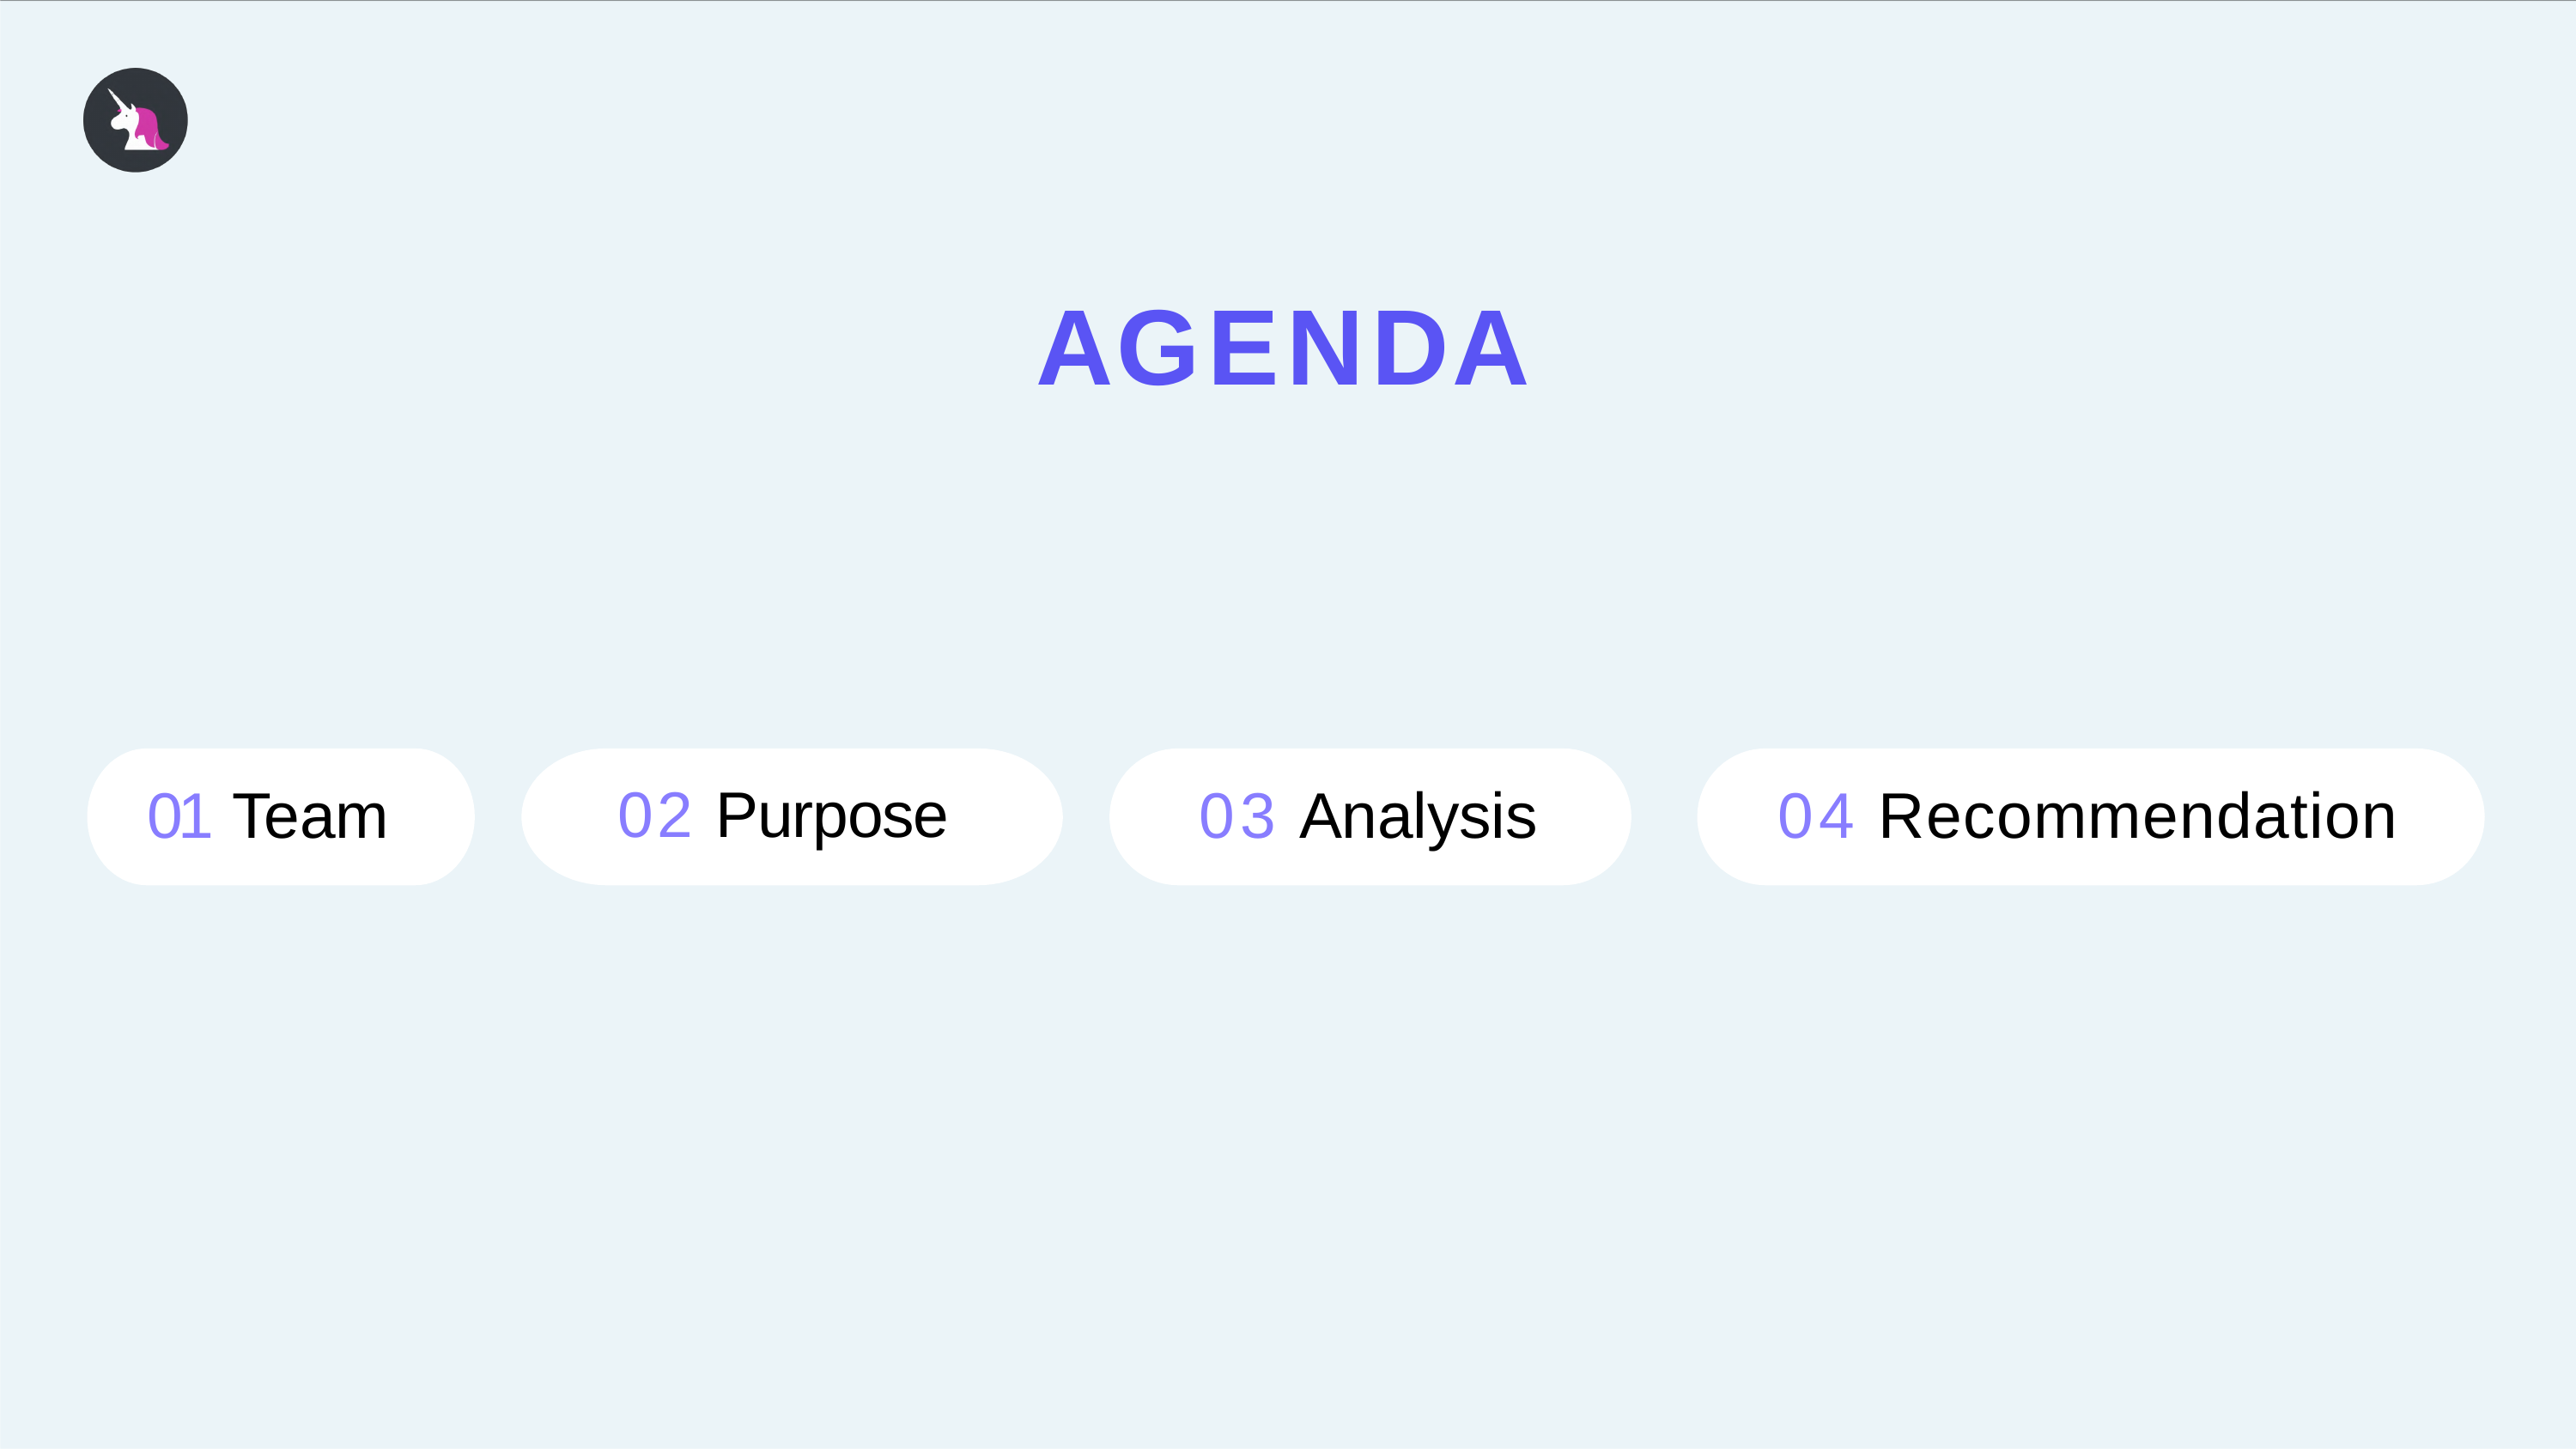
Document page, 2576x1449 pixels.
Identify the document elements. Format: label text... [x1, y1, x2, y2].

text_box [87, 748, 467, 886]
text_box 04 Recommendation [1776, 772, 2407, 852]
text_box [1697, 748, 2485, 886]
text_box [521, 748, 1063, 886]
text_box 02 Purpose [616, 771, 953, 851]
title AGENDA [1034, 276, 1532, 520]
picture [0, 0, 2576, 1449]
text_box [1109, 748, 1631, 886]
text_box 01 Team [144, 772, 475, 852]
text_box 03 Analysis [1197, 772, 1544, 852]
